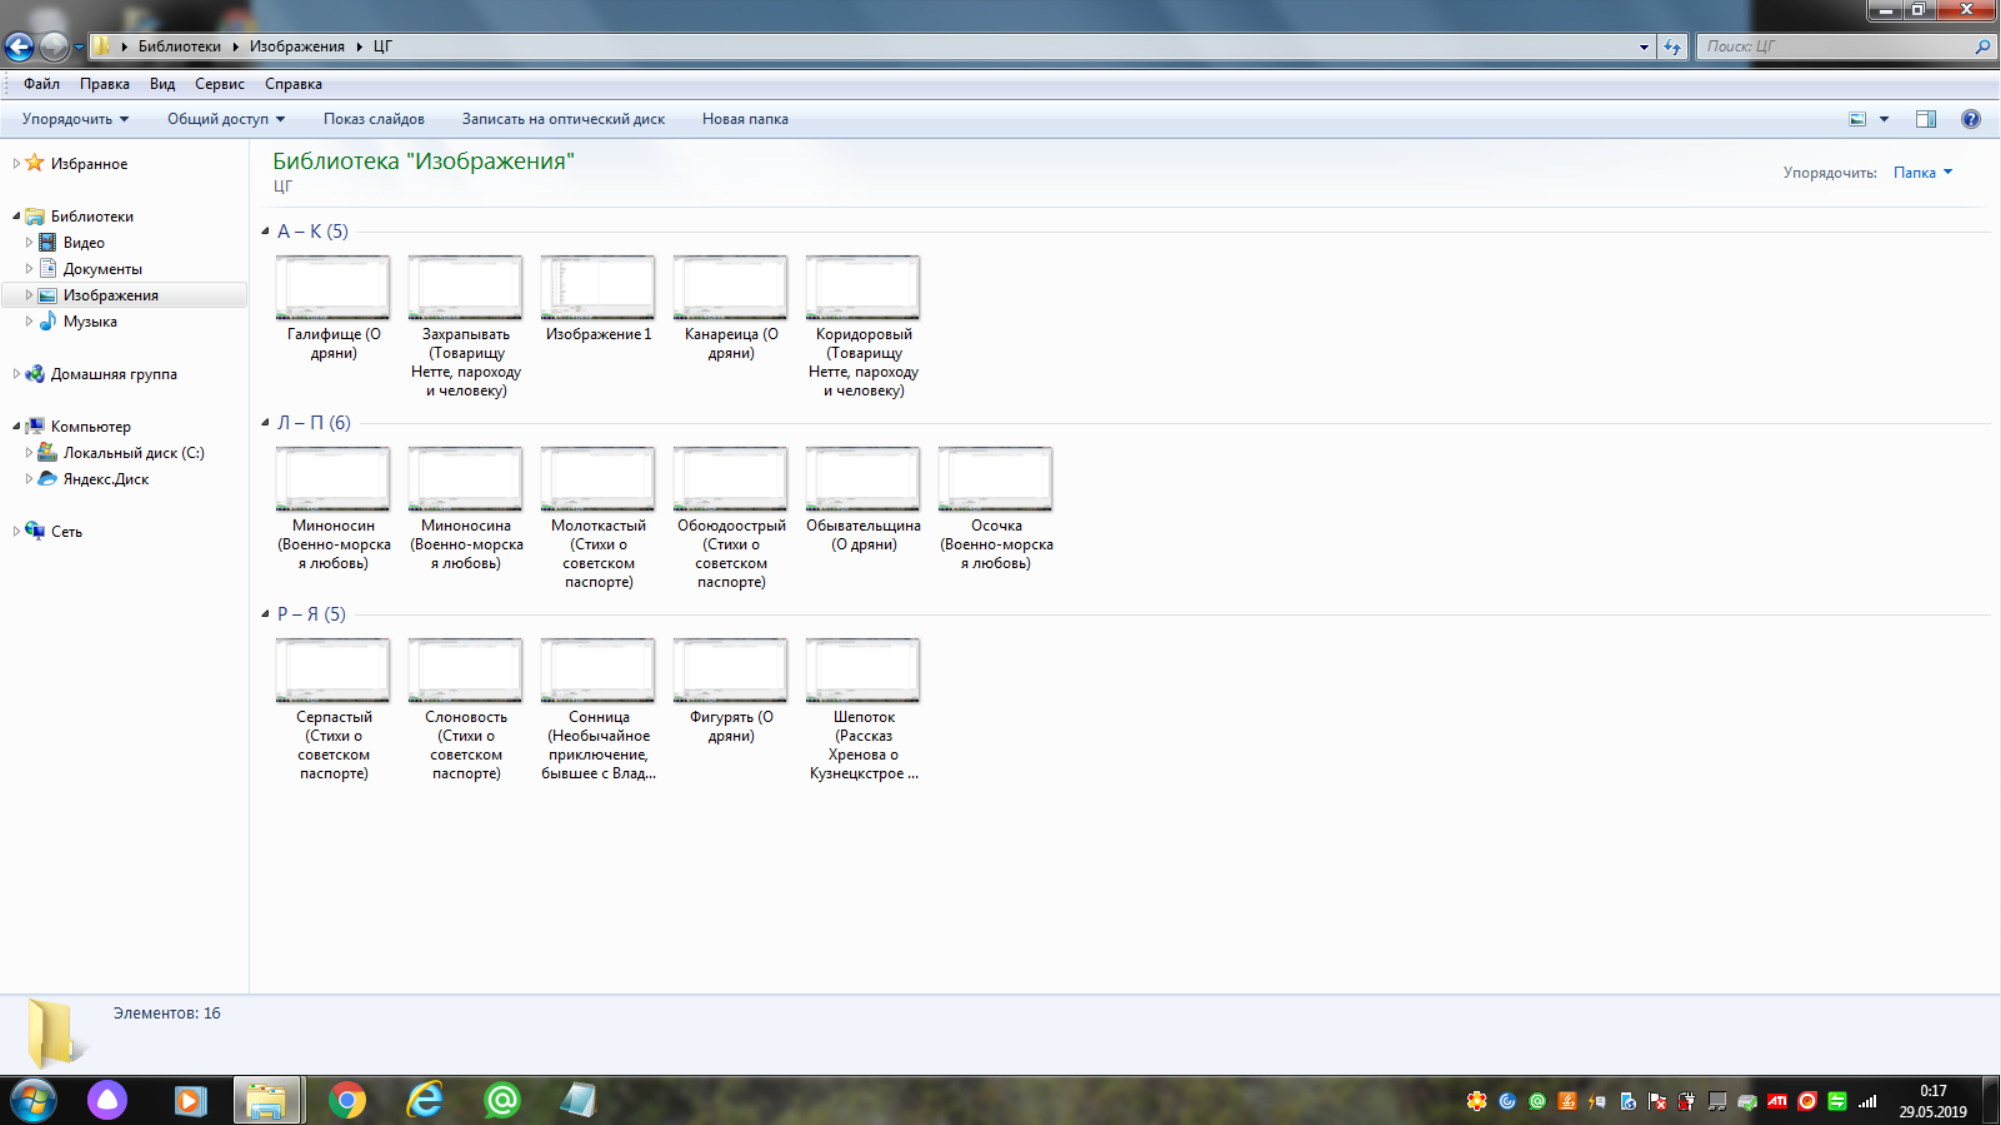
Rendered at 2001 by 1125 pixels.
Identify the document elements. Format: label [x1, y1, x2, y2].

list [0, 0, 2000, 1125]
